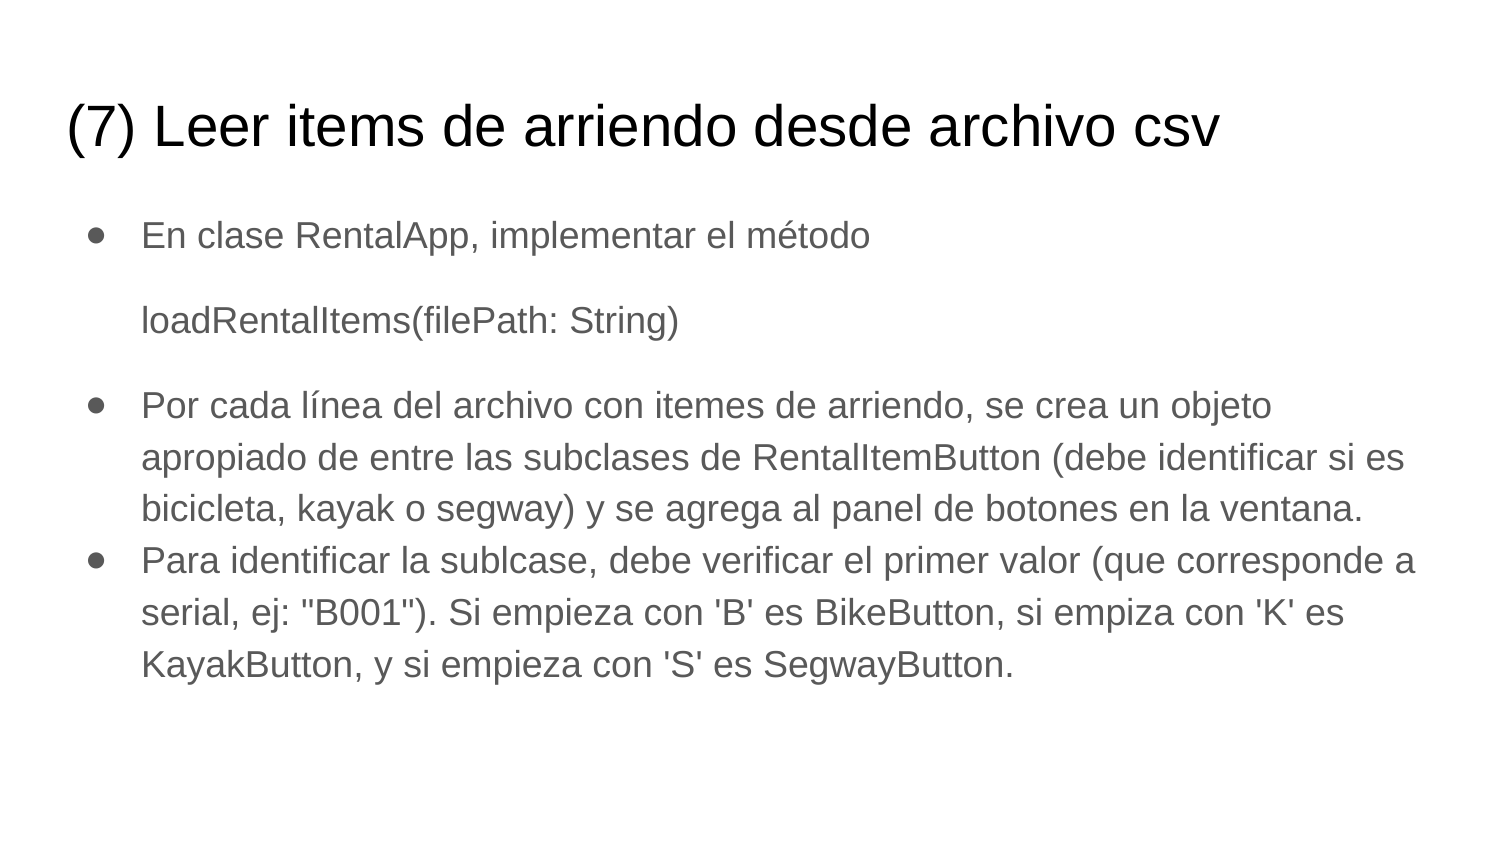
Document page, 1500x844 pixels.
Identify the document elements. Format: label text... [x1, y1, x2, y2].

title (7) Leer items de arriendo desde archivo csv [51, 72, 1449, 167]
list En clase RentalApp, implementar el método loadRentalItems(filePath: String) Por cada línea del archivo con itemes de arriendo, se crea un objeto apropiado de entre las subclases de RentalItemButton (debe identificar si es bicicleta, kayak o segway) y se agrega al panel de botones en la ventana. Para identificar la sublcase, debe verificar el primer valor (que corresponde a serial, ej: "B001"). Si empieza con 'B' es BikeButton, si empiza con 'K' es KayakButton, y si empieza con 'S' es SegwayButton. [51, 189, 1449, 750]
